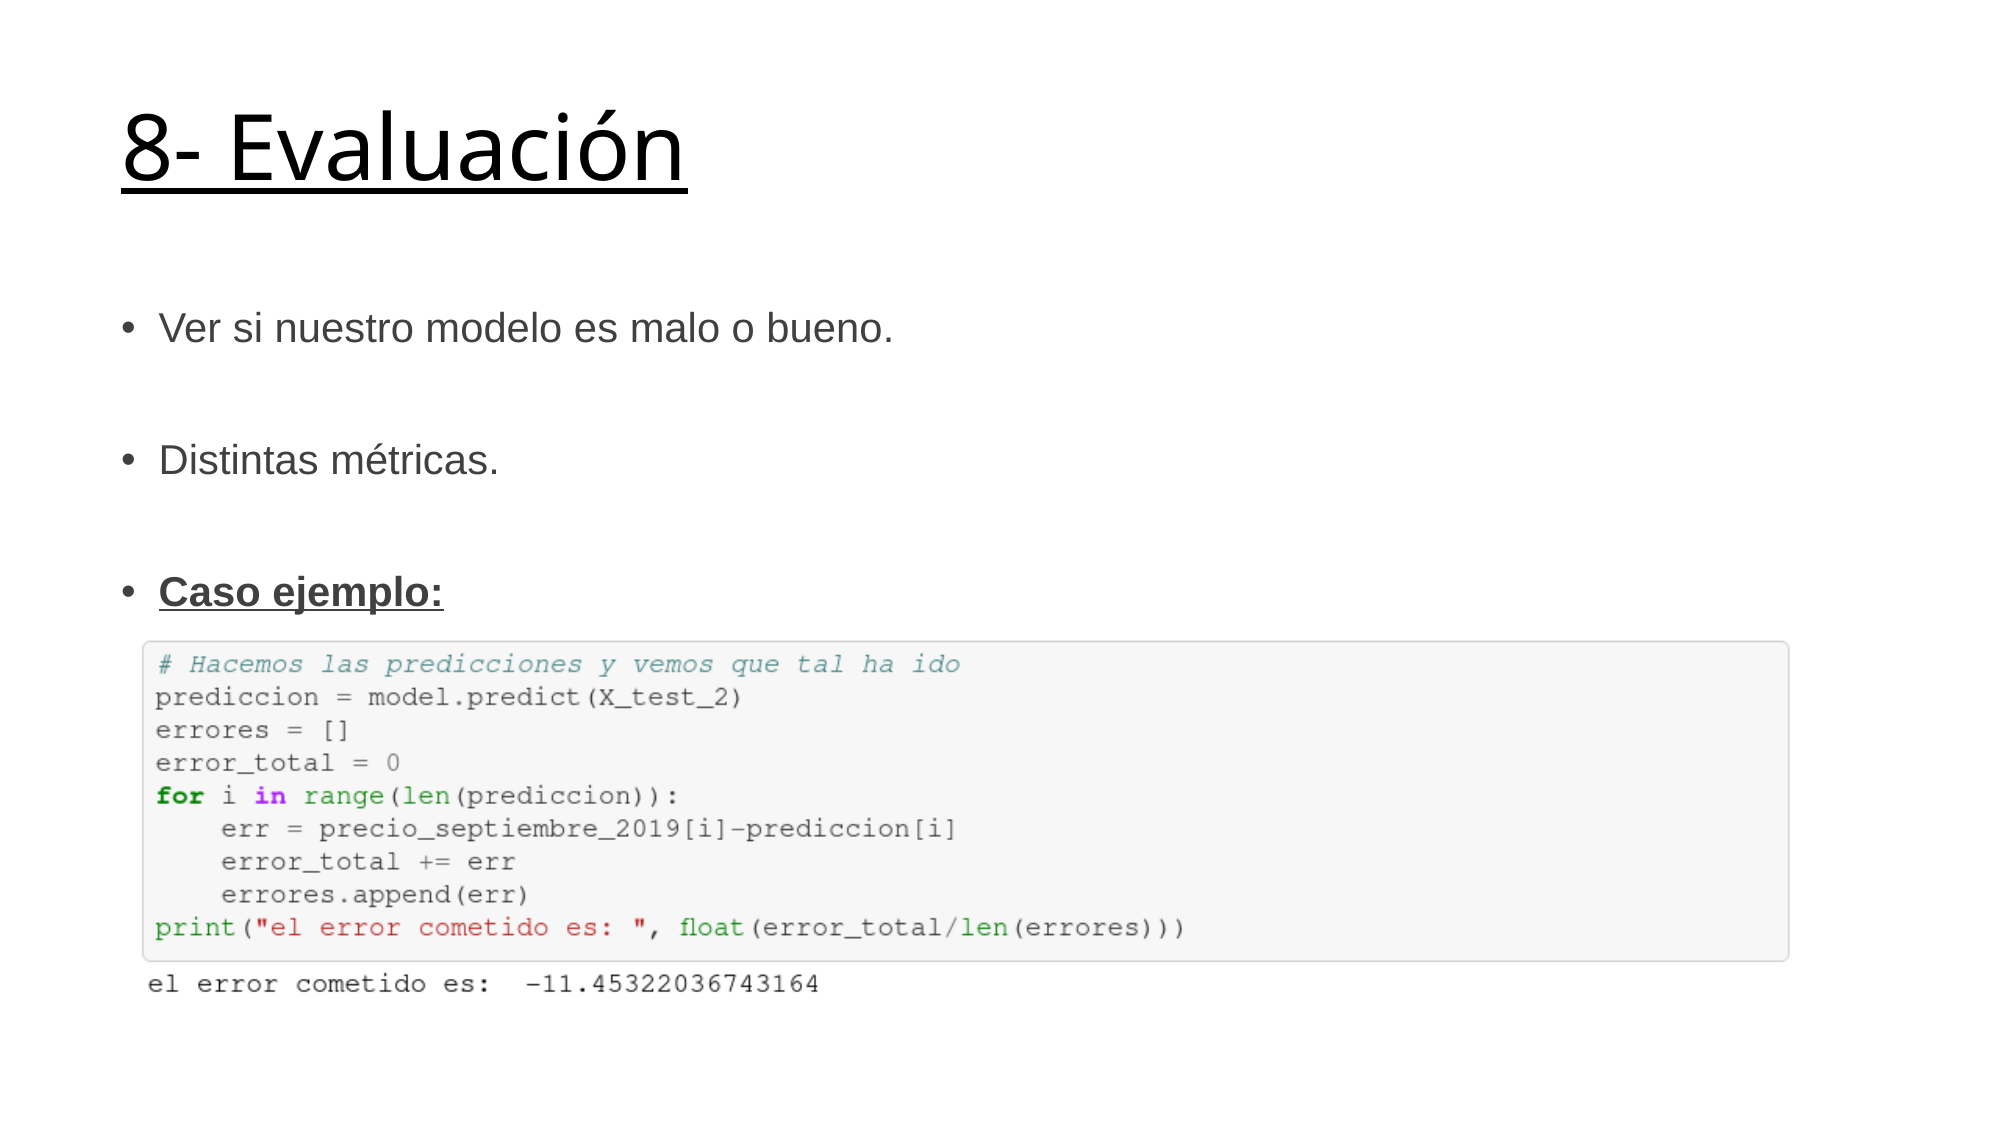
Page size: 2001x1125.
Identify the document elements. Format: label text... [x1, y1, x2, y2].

title 8- Evaluación [106, 42, 1832, 260]
picture [133, 630, 1804, 1014]
list Ver si nuestro modelo es malo o bueno. Distintas métricas. Caso ejemplo: [106, 299, 1832, 1014]
